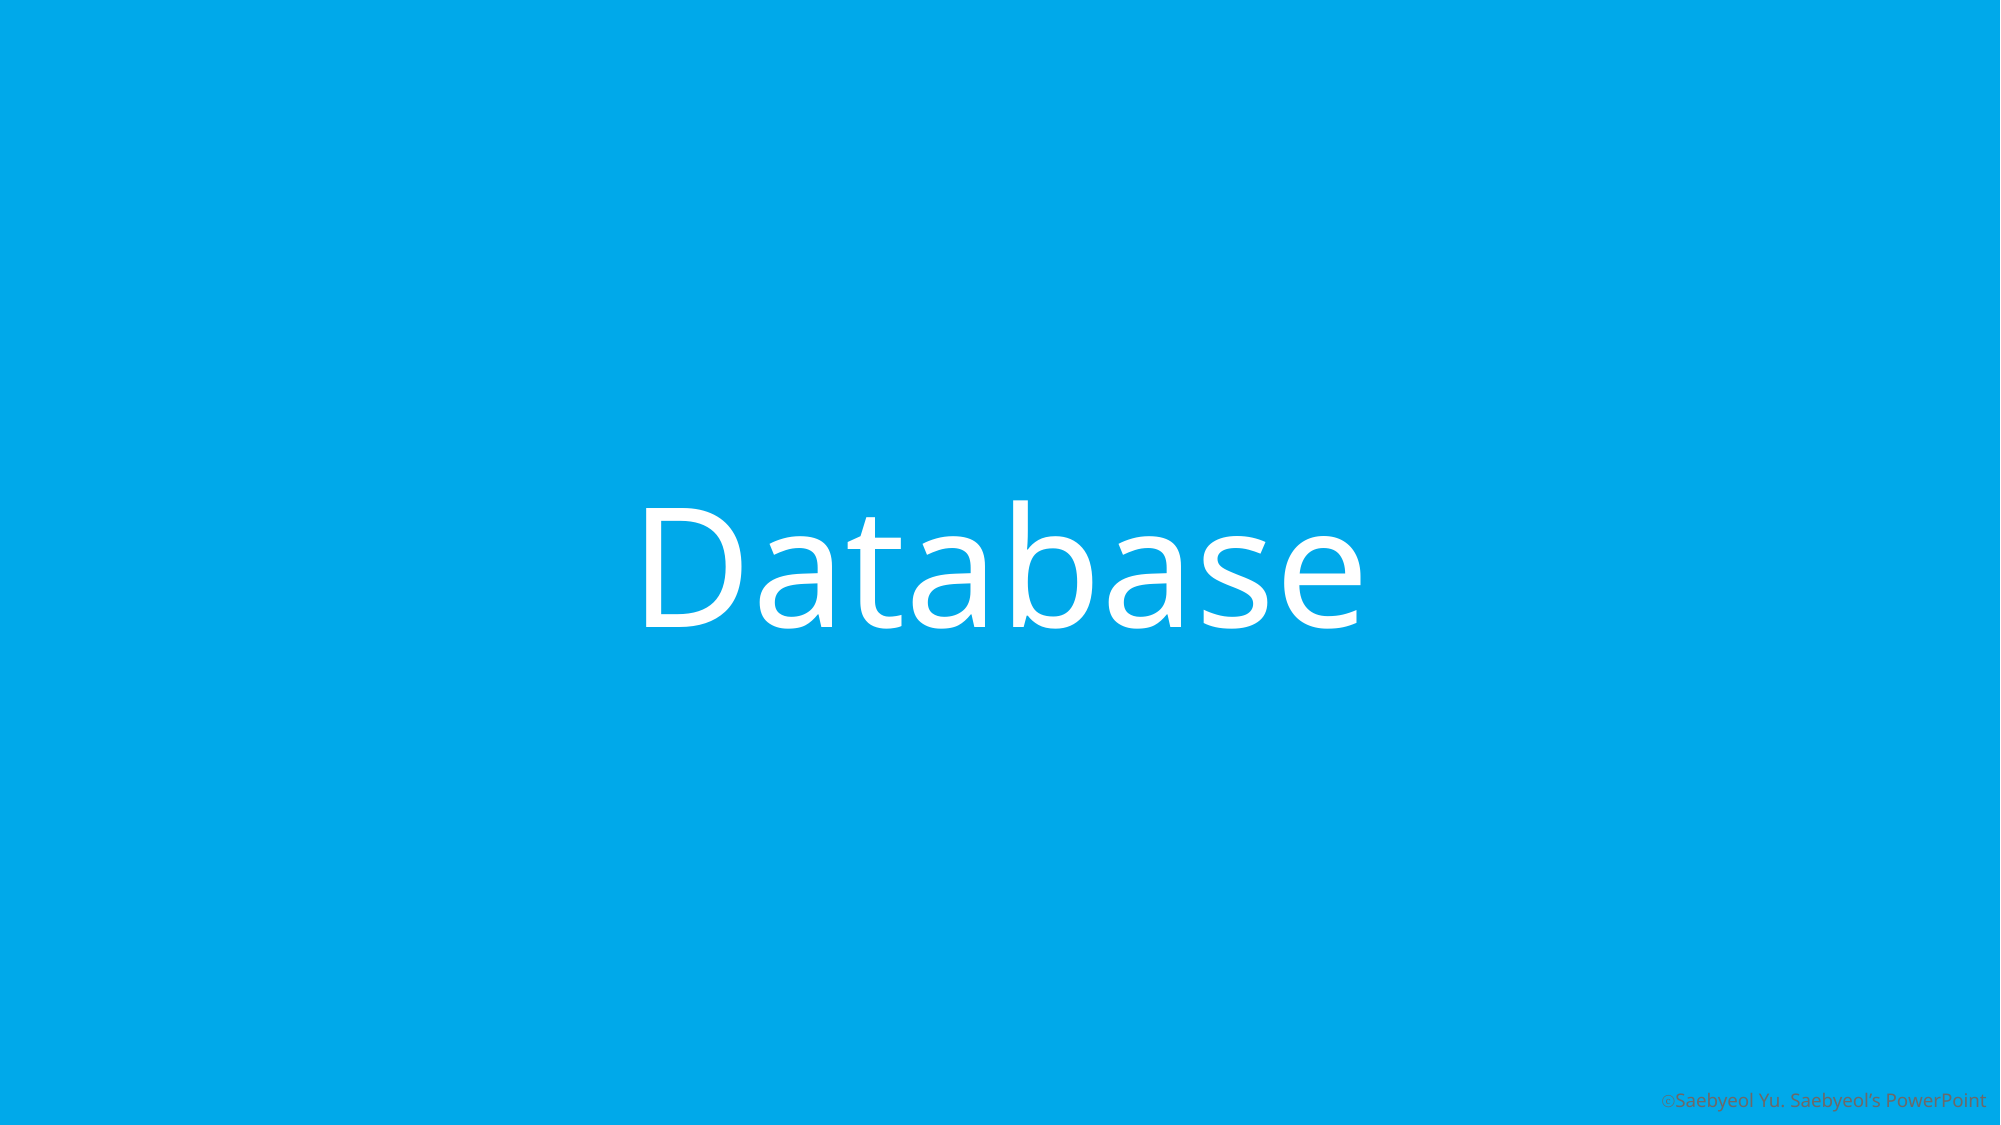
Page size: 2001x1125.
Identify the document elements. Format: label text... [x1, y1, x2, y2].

text_box Database [615, 453, 1385, 669]
